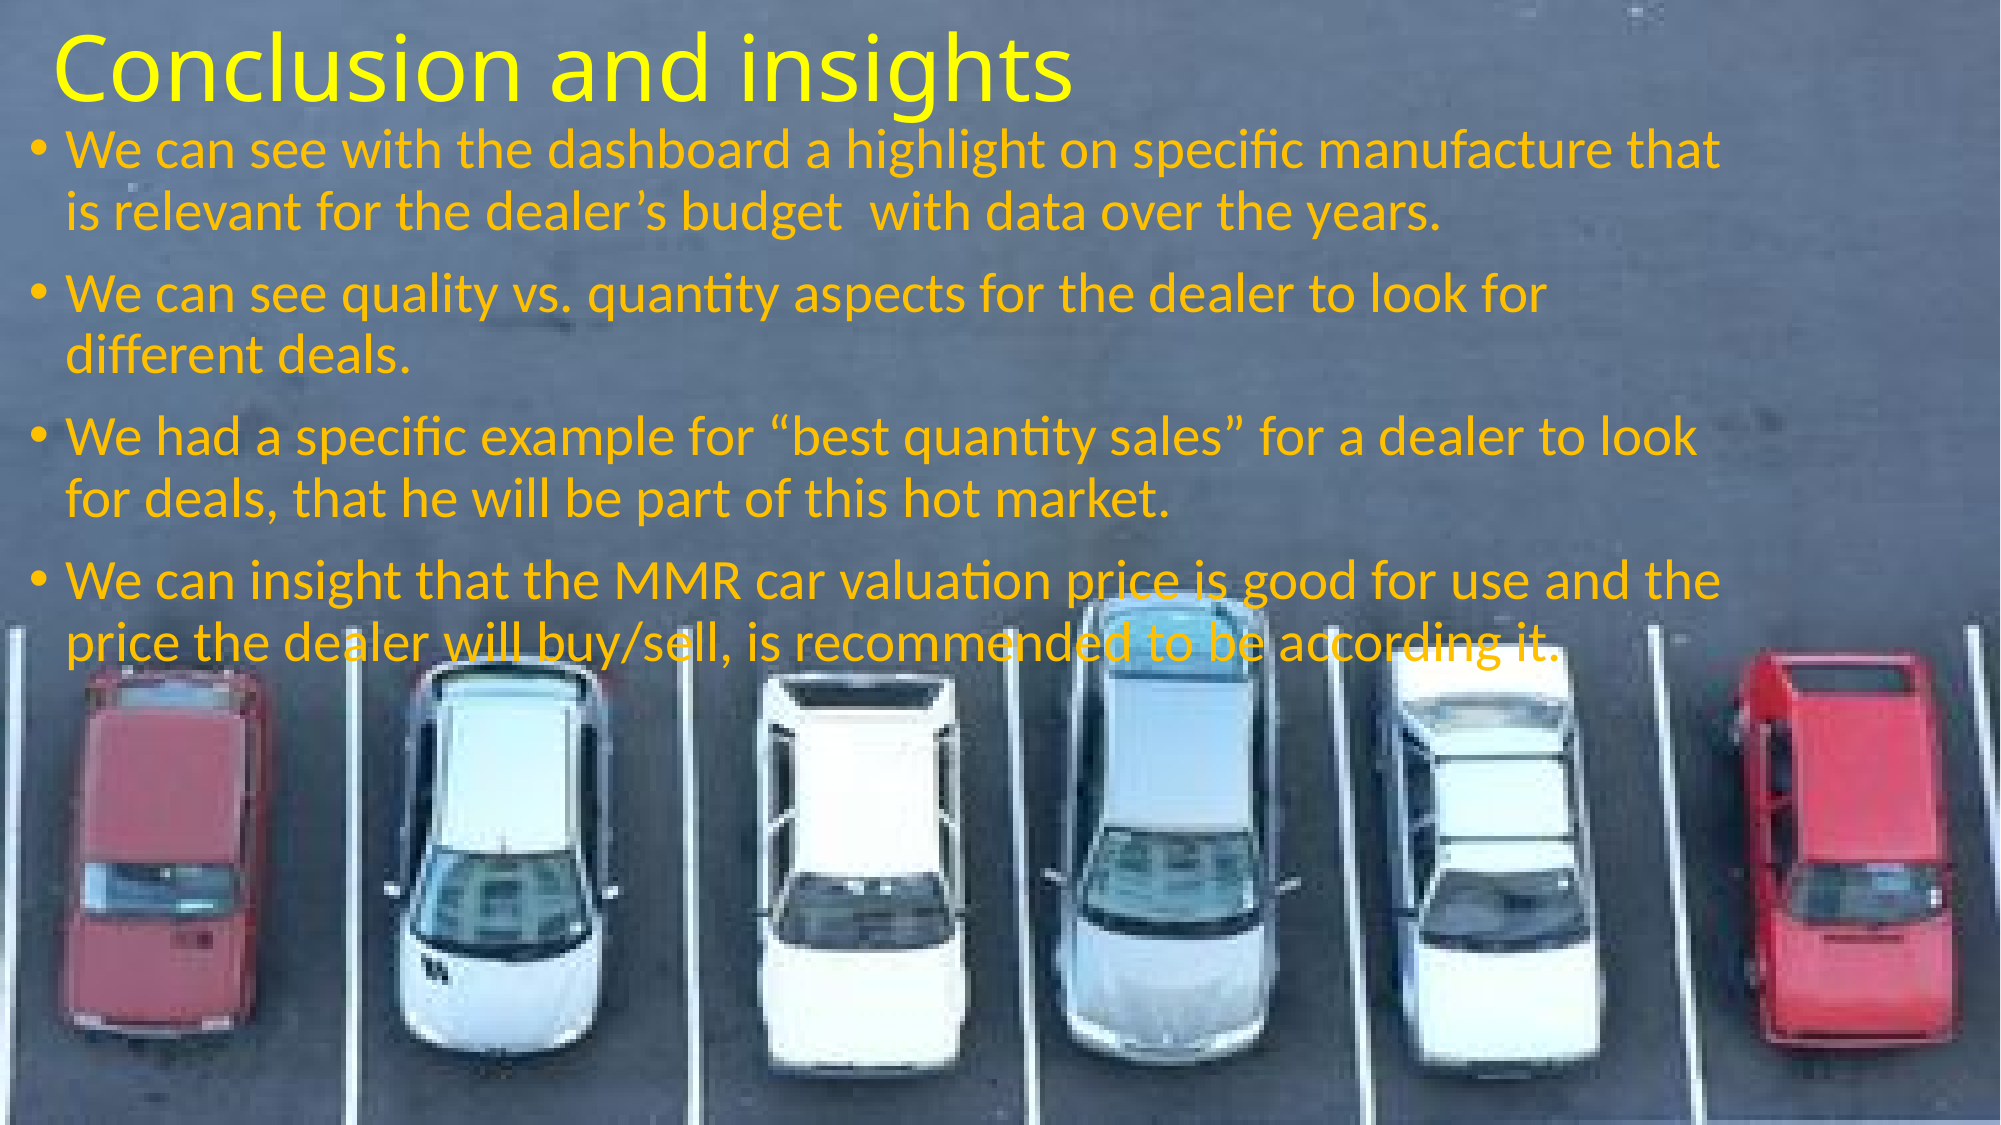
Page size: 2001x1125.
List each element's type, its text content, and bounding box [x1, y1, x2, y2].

list We can see with the dashboard a highlight on specific manufacture that is relevant for the dealer’s budget with data over the years. We can see quality vs. quantity aspects for the dealer to look for different deals. We had a specific example for “best quantity sales” for a dealer to look for deals, that he will be part of this hot market. We can insight that the MMR car valuation price is good for use and the price the dealer will buy/sell, is recommended to be according it. [14, 111, 1739, 683]
title Conclusion and insights [35, 3, 1761, 141]
picture [0, 0, 2001, 1125]
